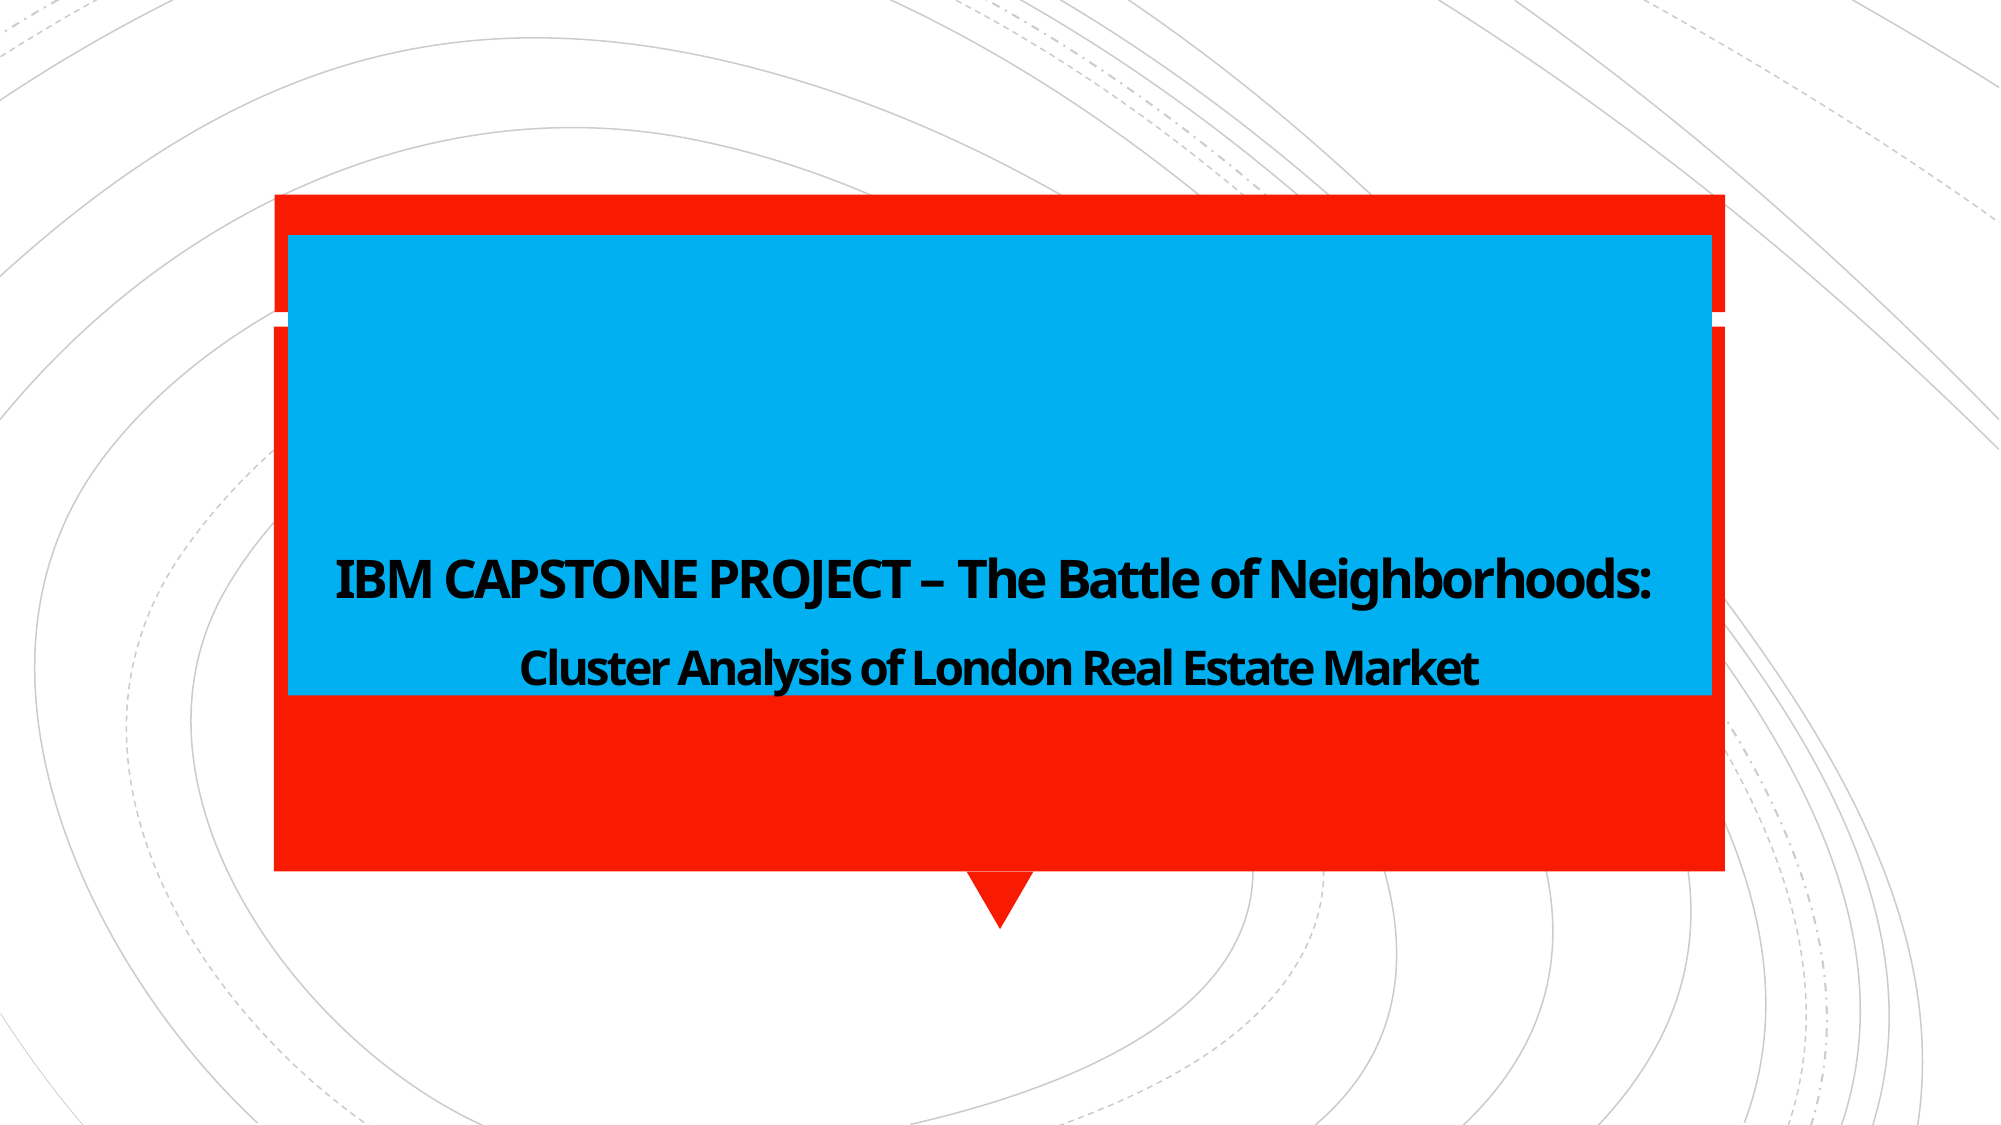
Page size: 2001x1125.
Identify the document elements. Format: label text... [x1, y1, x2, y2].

title IBM CAPSTONE PROJECT – The Battle of Neighborhoods: Cluster Analysis of London Real Estate Market [288, 235, 1712, 696]
